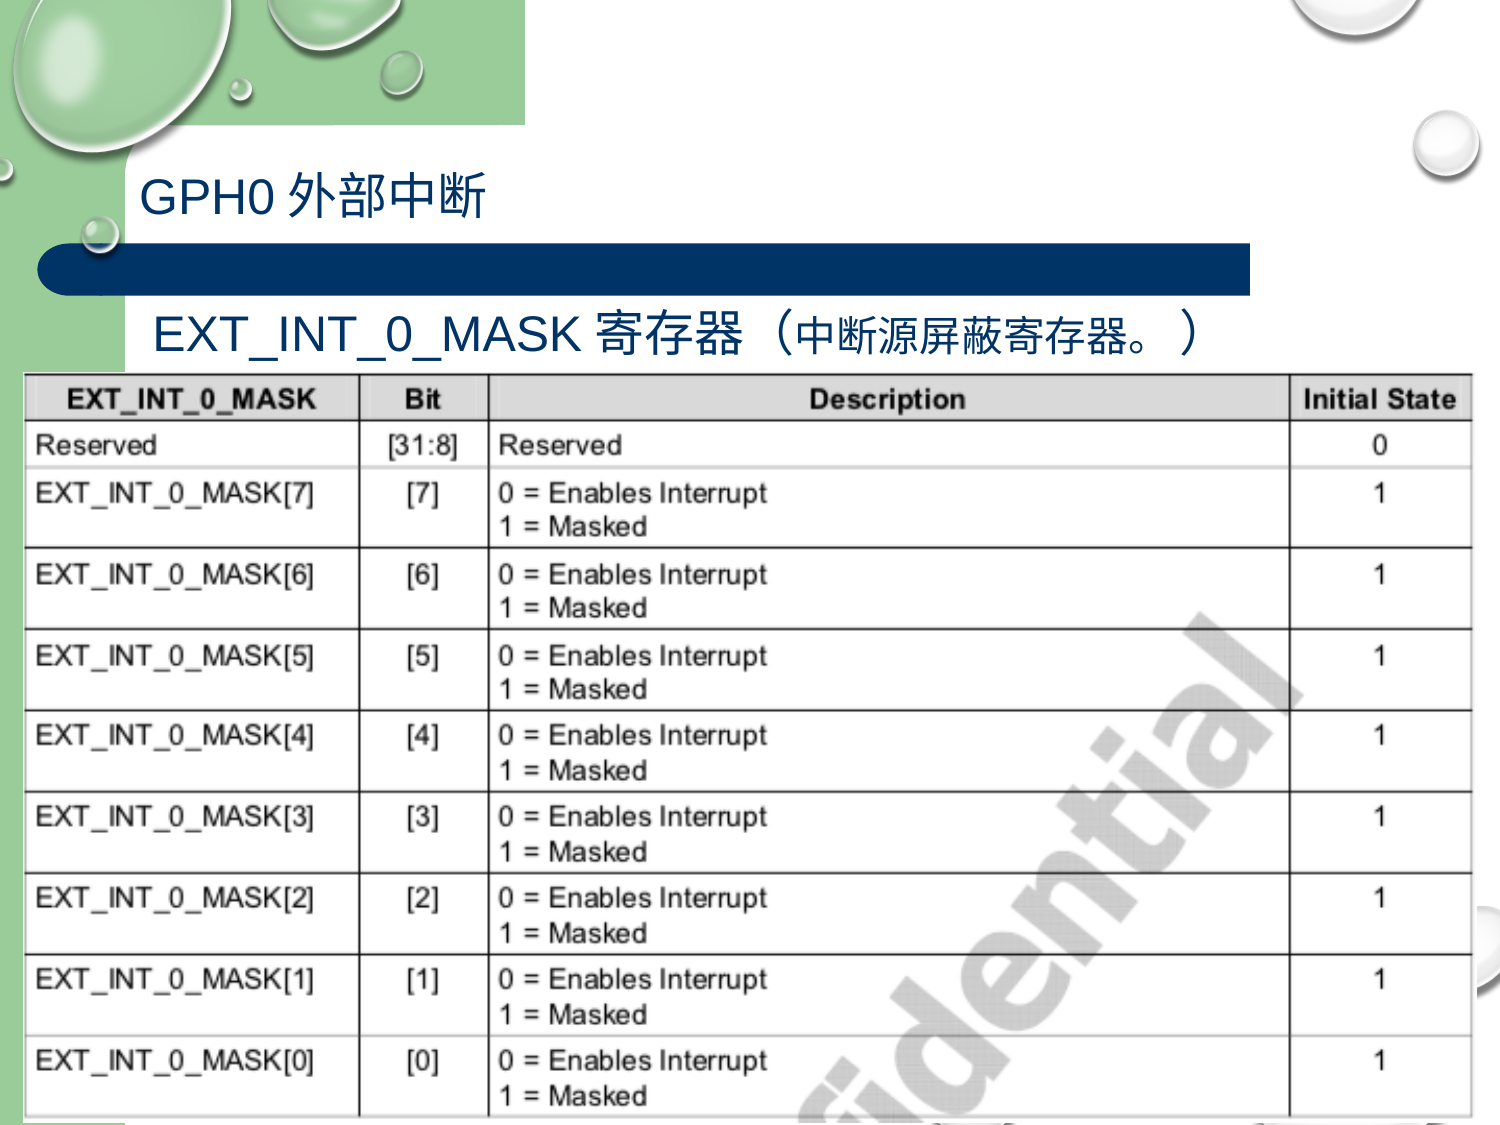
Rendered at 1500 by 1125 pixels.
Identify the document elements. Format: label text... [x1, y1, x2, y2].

text_box EXT_INT_0_MASK寄存器（中断源屏蔽寄存器。 ） [0, 294, 1459, 369]
picture [0, 0, 1500, 1125]
text_box GPH0外部中断 [23, 156, 603, 232]
